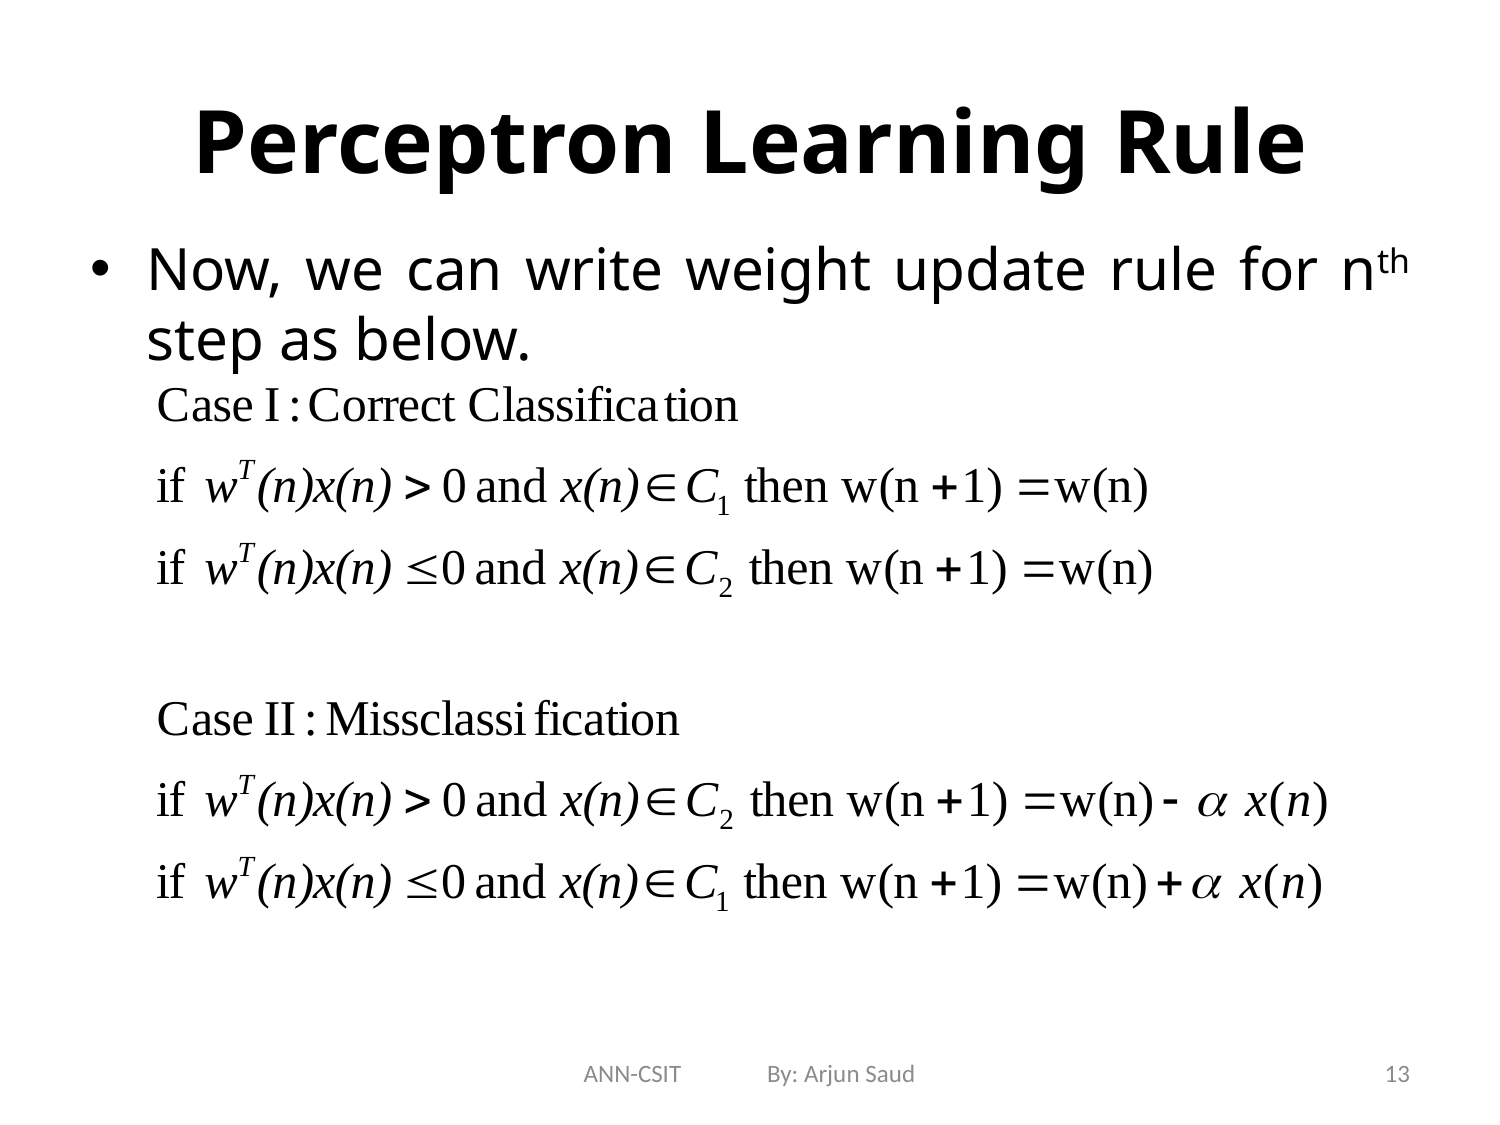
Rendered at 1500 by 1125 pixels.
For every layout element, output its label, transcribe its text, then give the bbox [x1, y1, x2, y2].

list Now, we can write weight update rule for nth step as below. [75, 224, 1425, 1050]
title Perceptron Learning Rule [75, 45, 1425, 224]
slide_number 13 [1074, 1042, 1425, 1103]
footer ANN-CSIT By: Arjun Saud [512, 1042, 988, 1103]
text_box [149, 376, 1338, 924]
